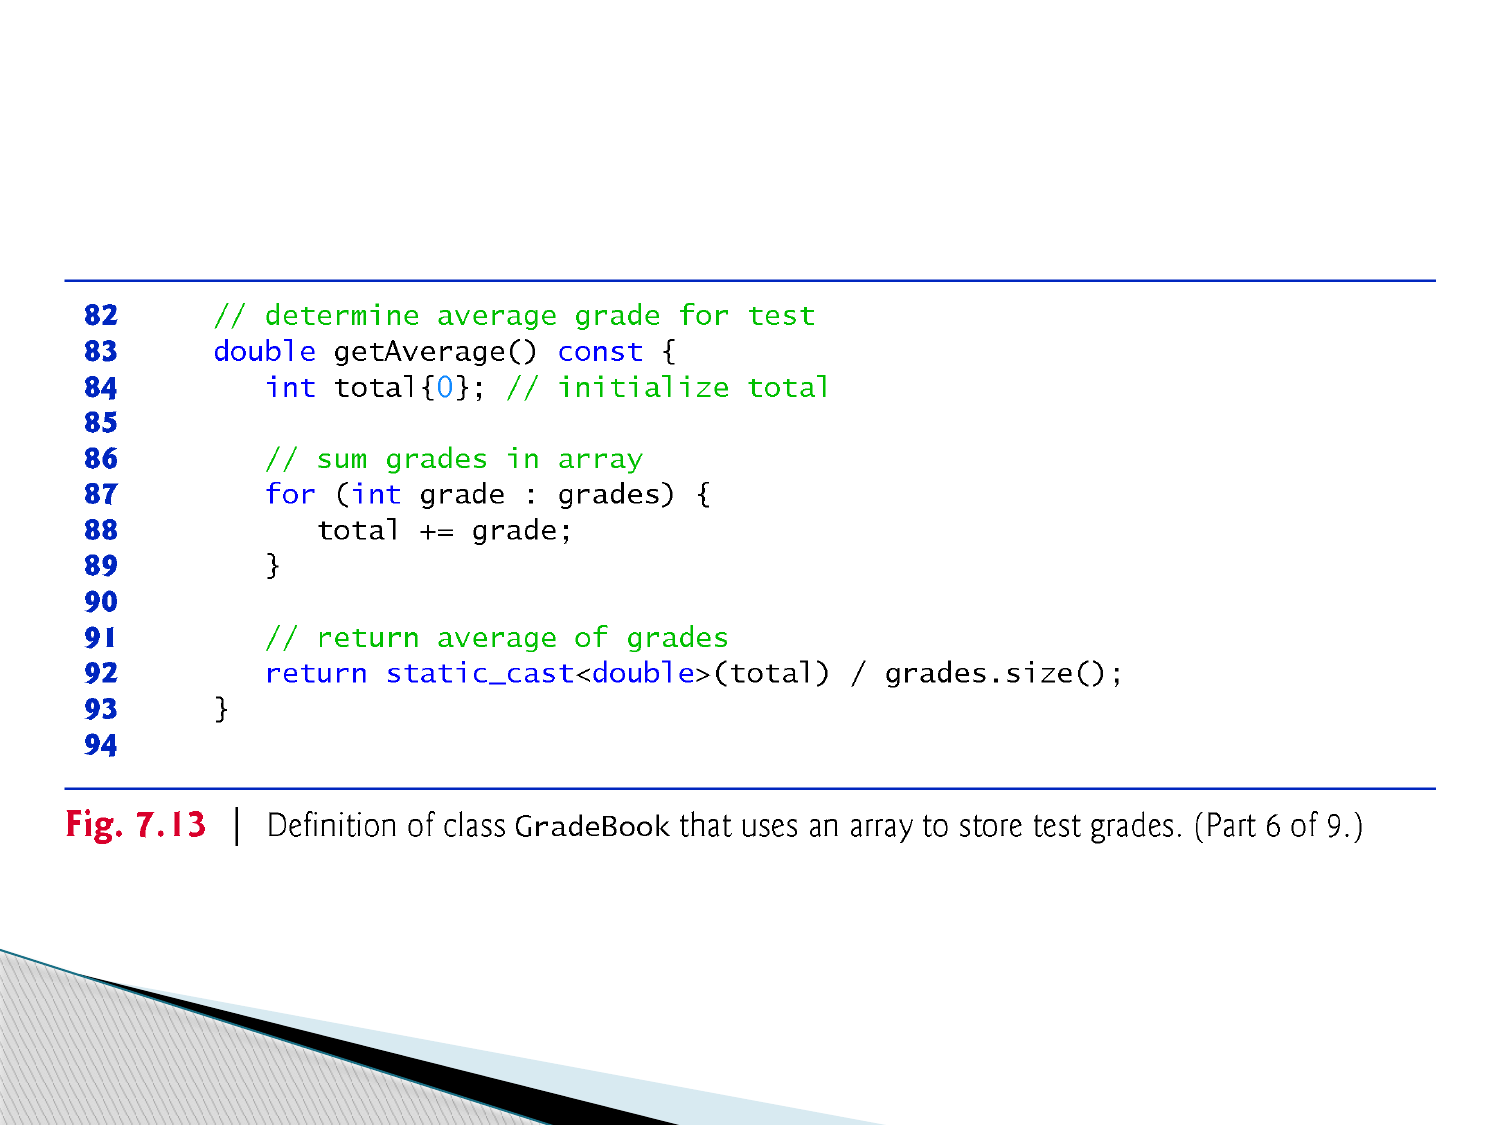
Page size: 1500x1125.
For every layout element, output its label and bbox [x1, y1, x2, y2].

picture [0, 215, 1500, 910]
